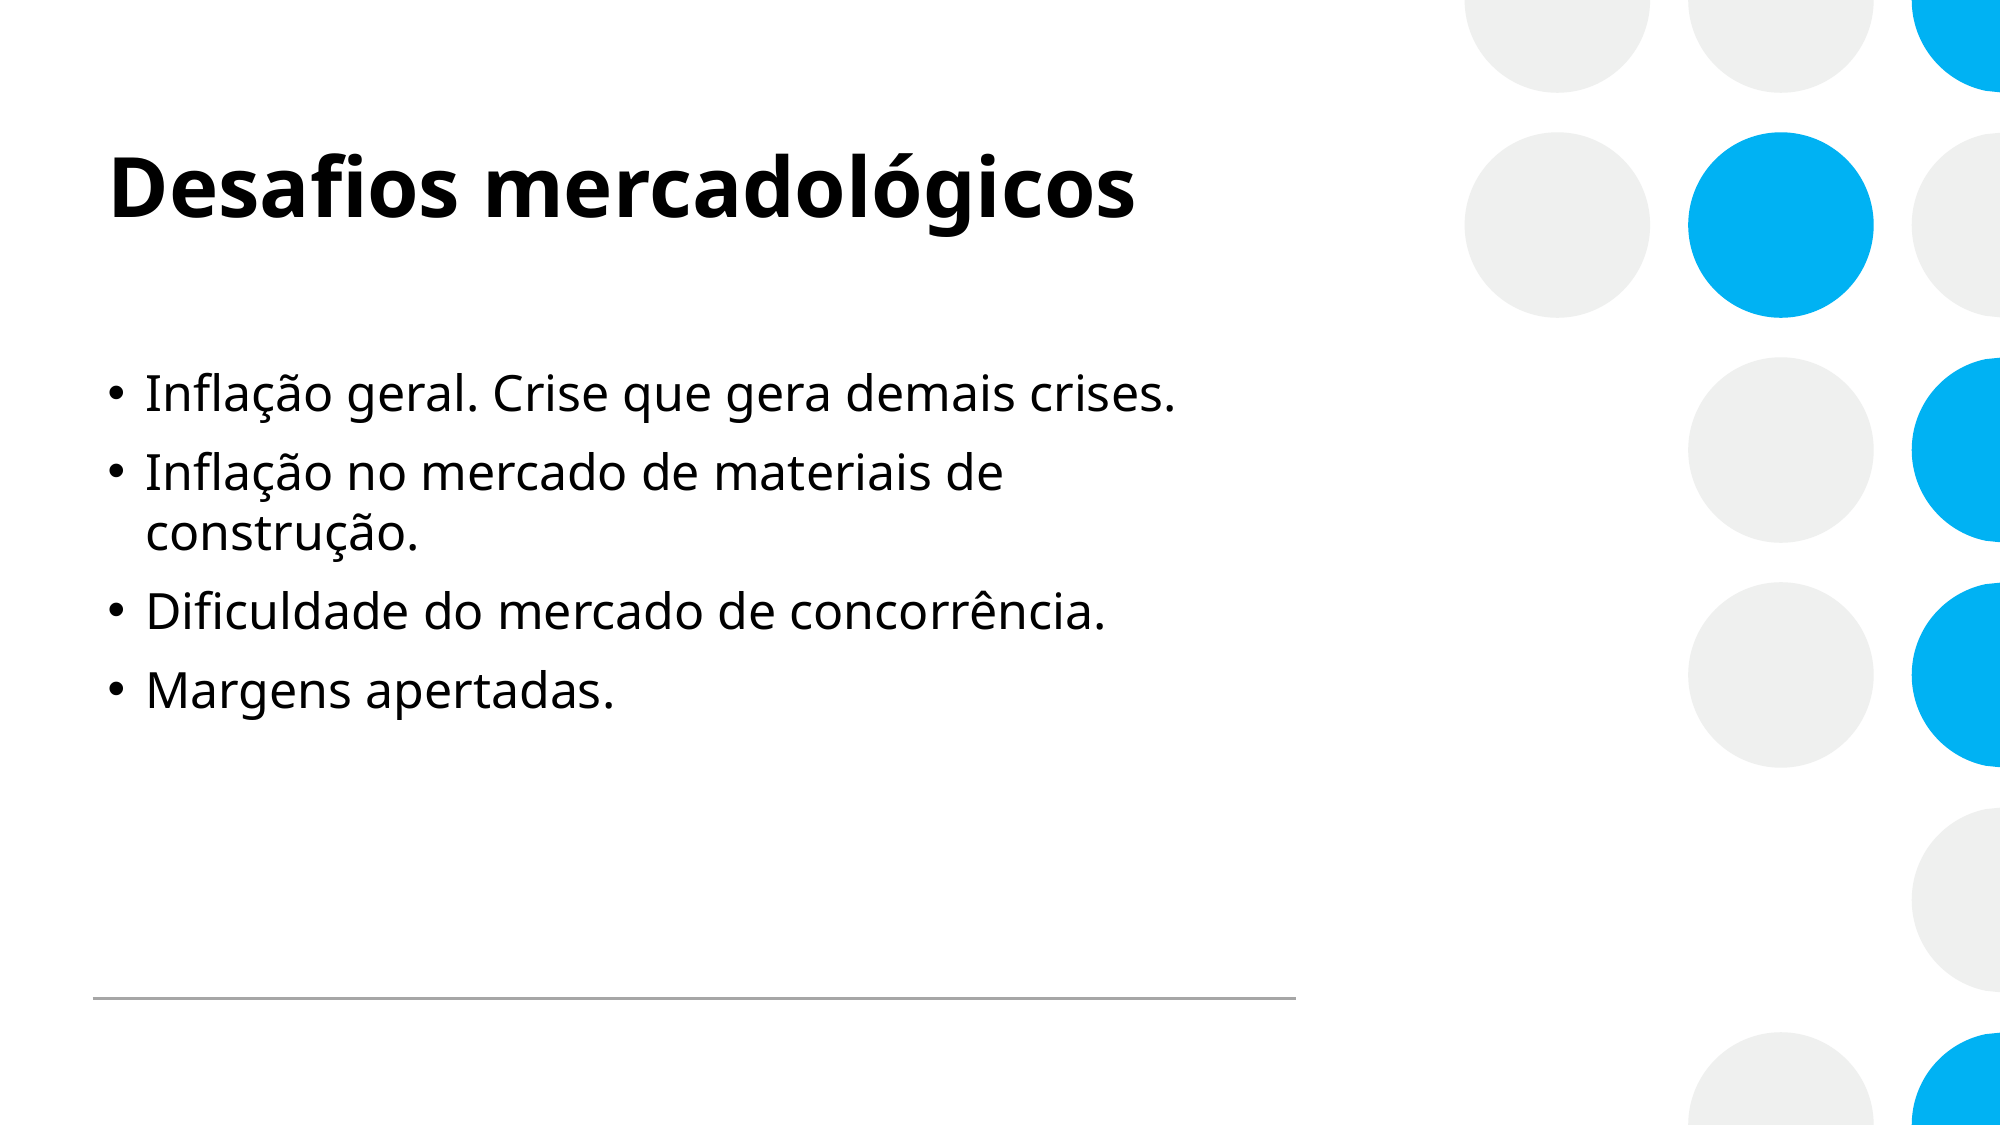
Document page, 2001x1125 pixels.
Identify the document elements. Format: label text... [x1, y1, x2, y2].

title Desafios mercadológicos [92, 126, 1297, 335]
list Inflação geral. Crise que gera demais crises. Inflação no mercado de materiais de construção. Dificuldade do mercado de concorrência. Margens apertadas. [92, 354, 1297, 946]
